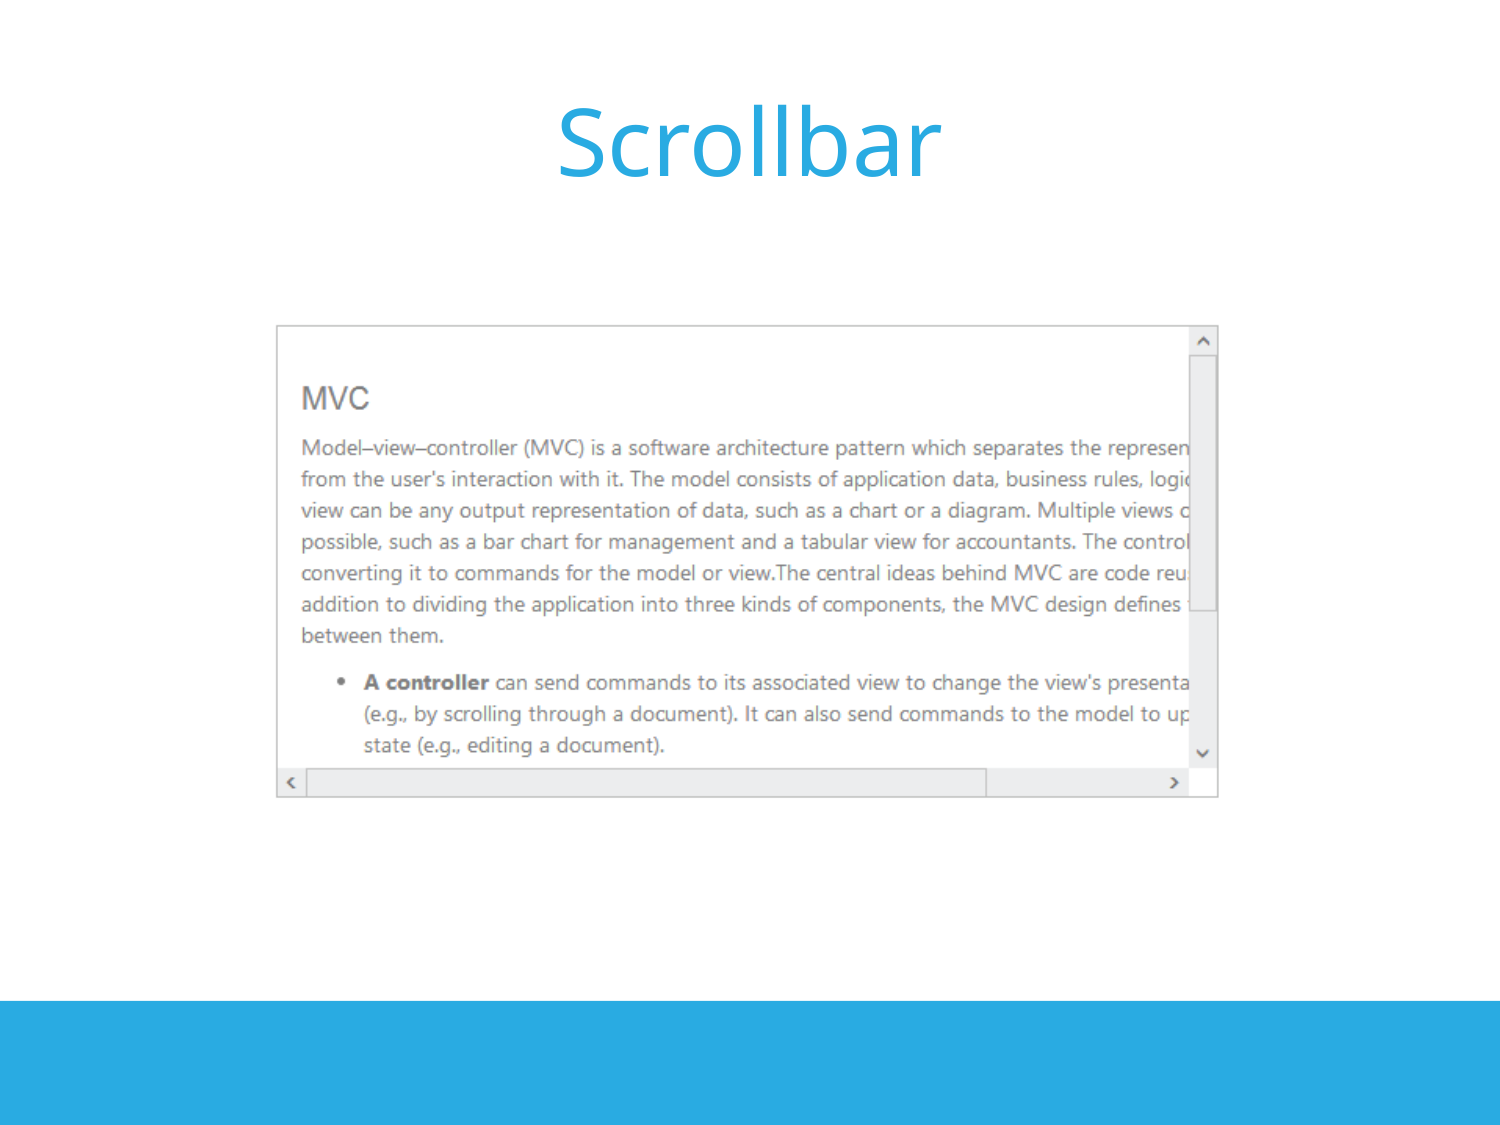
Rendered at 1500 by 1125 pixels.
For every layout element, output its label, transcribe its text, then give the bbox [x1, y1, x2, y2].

text_box [0, 999, 1500, 1125]
title Scrollbar [75, 45, 1425, 233]
picture [267, 316, 1233, 809]
